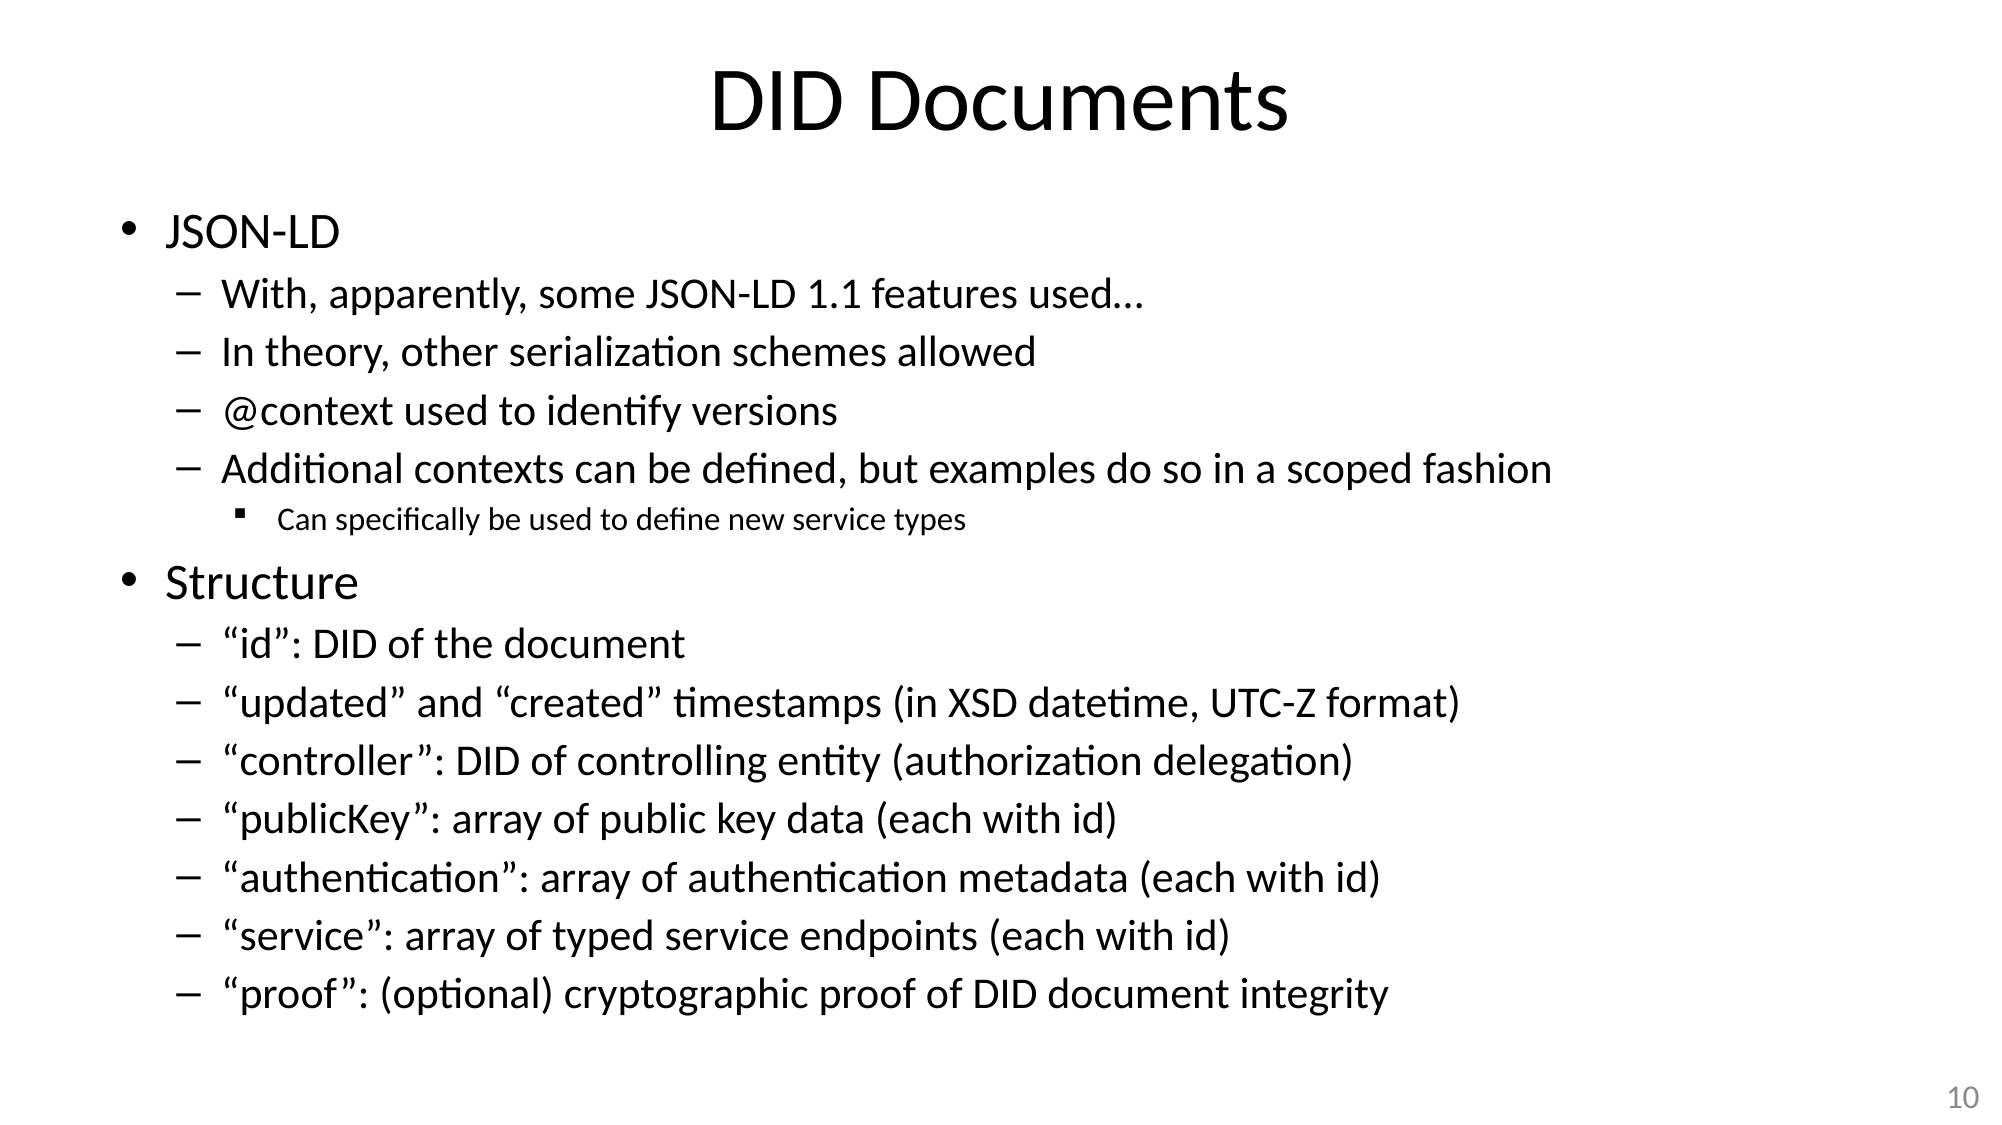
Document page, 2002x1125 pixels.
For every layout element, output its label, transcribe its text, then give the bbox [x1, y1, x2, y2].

title DID Documents [0, 0, 2001, 188]
slide_number 10 [1532, 1065, 2000, 1125]
list JSON-LD With, apparently, some JSON-LD 1.1 features used… In theory, other serialization schemes allowed @context used to identify versions Additional contexts can be defined, but examples do so in a scoped fashion Can specifically be used to define new service types Structure “id”: DID of the document “updated” and “created” timestamps (in XSD datetime, UTC-Z format) “controller”: DID of controlling entity (authorization delegation) “publicKey”: array of public key data (each with id) “authentication”: array of authentication metadata (each with id) “service”: array of typed service endpoints (each with id) “proof”: (optional) cryptographic proof of DID document integrity [100, 187, 1901, 1035]
